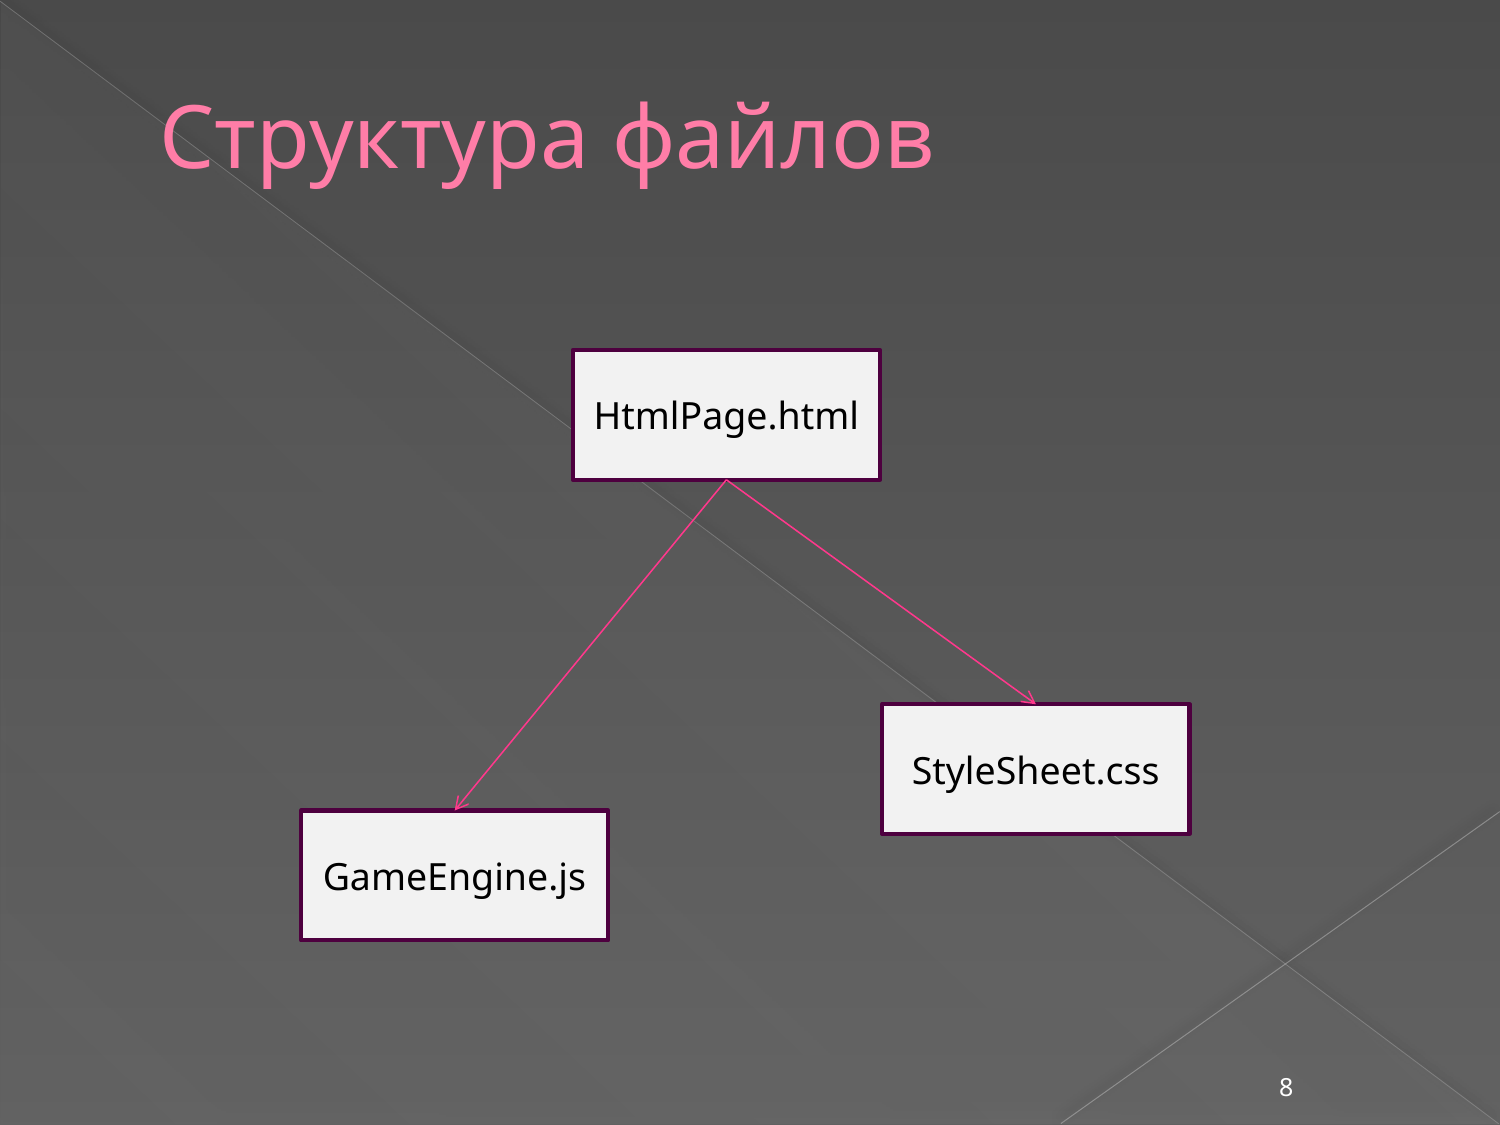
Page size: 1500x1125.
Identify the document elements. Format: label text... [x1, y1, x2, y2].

title Структура файлов [64, 19, 1415, 249]
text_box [731, 479, 1037, 705]
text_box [454, 479, 727, 811]
text_box HtmlPage.html [571, 348, 882, 466]
text_box StyleSheet.css [880, 702, 1192, 836]
slide_number 8 [1245, 1063, 1328, 1113]
text_box GameEngine.js [299, 808, 610, 942]
